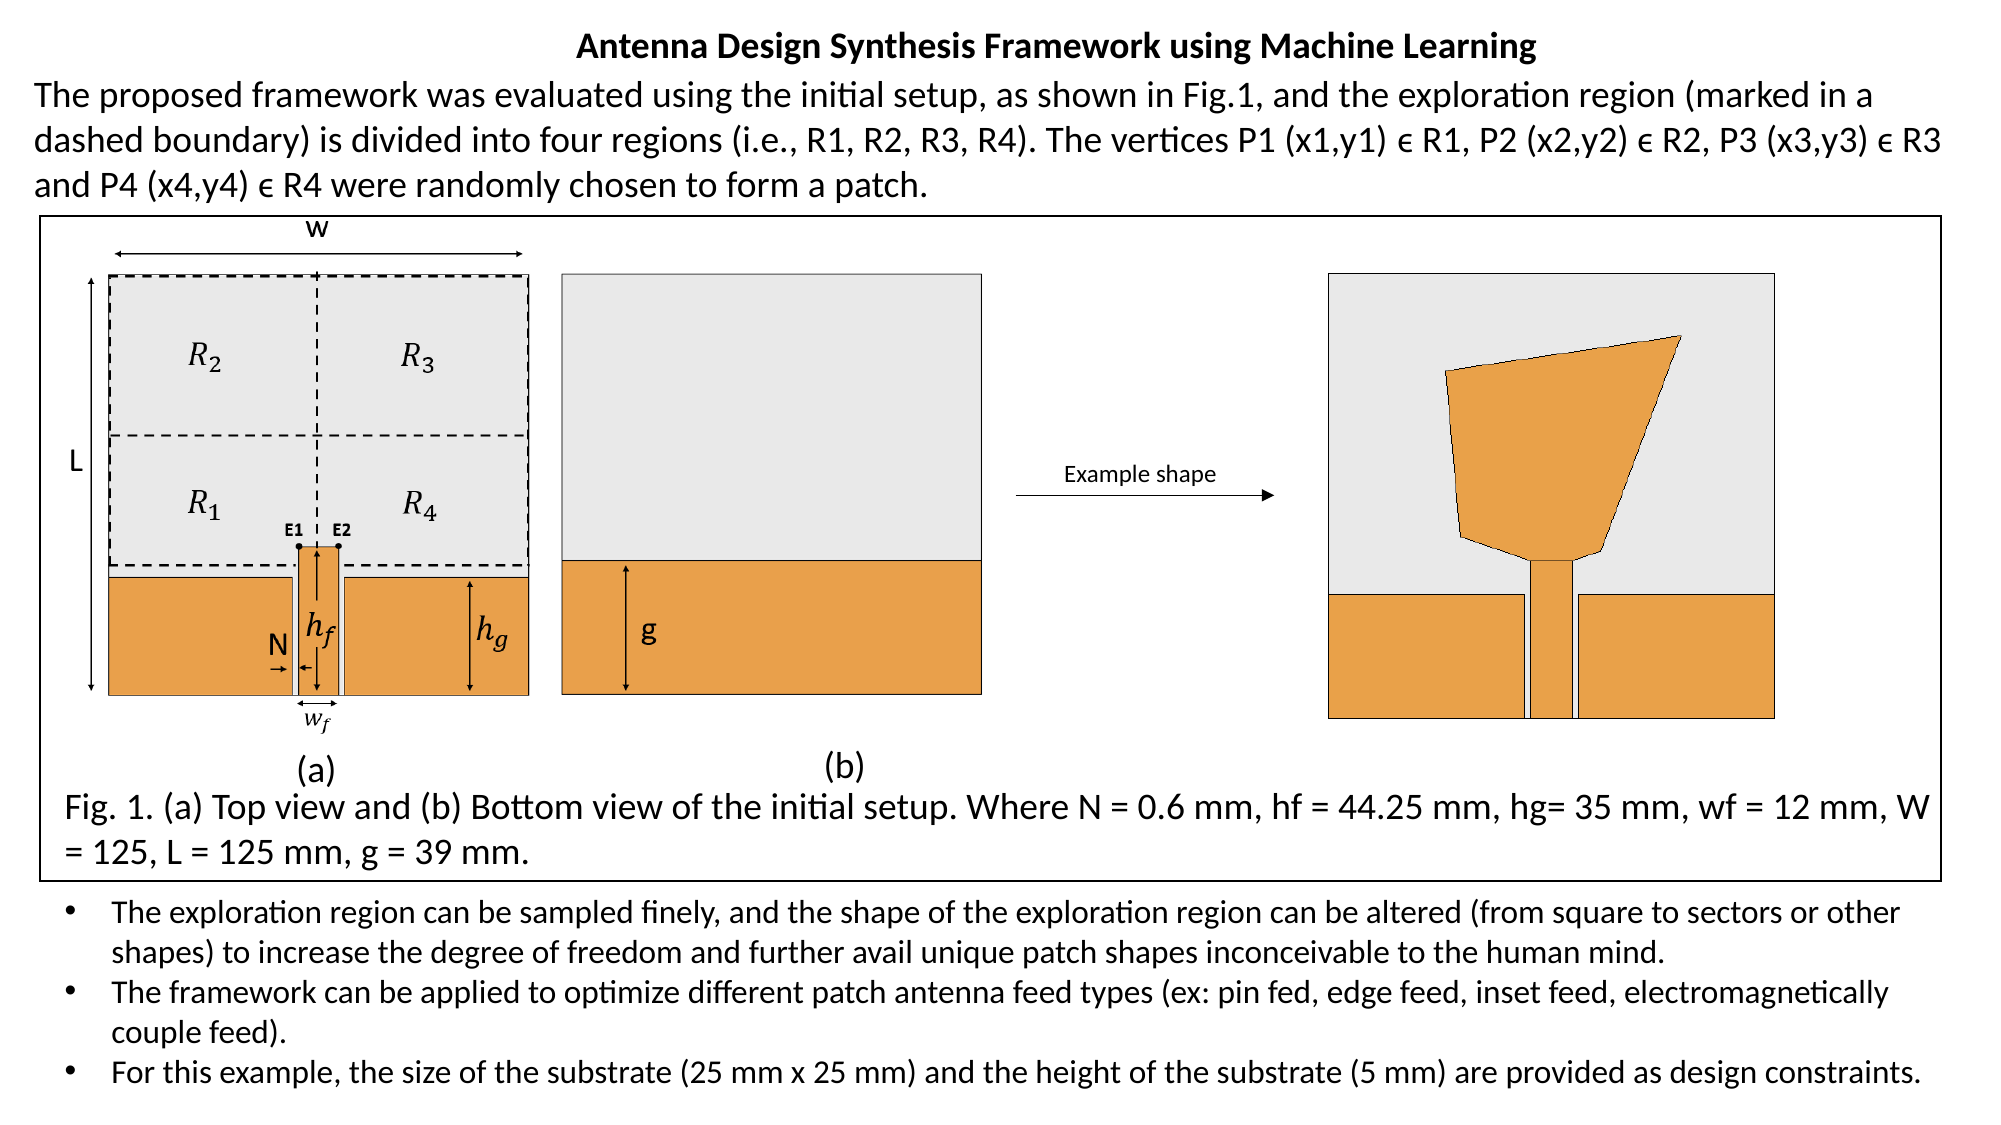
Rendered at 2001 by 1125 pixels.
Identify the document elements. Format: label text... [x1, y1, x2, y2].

text_box Antenna Design Synthesis Framework using Machine Learning [561, 13, 1553, 73]
picture [58, 215, 1000, 738]
text_box Example shape [1049, 450, 1232, 495]
text_box The proposed framework was evaluated using the initial setup, as shown in Fig.1, and the exploration region (marked in a dashed boundary) is divided into four regions (i.e., R1, R2, R3, R4). The vertices P1 (x1,y1) ϵ R1, P2 (x2,y2) ϵ R2, P3 (x3,y3) ϵ R3 and P4 (x4,y4) ϵ R4 were randomly chosen to form a patch. [19, 62, 1981, 212]
text_box [39, 215, 1942, 882]
text_box The exploration region can be sampled finely, and the shape of the exploration region can be altered (from square to sectors or other shapes) to increase the degree of freedom and further avail unique patch shapes inconceivable to the human mind. The framework can be applied to optimize different patch antenna feed types (ex: pin fed, edge feed, inset feed, electromagnetically couple feed). For this example, the size of the substrate (25 mm x 25 mm) and the height of the substrate (5 mm) are provided as design constraints. [49, 882, 1981, 1125]
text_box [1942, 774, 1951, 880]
picture [1324, 270, 1777, 721]
